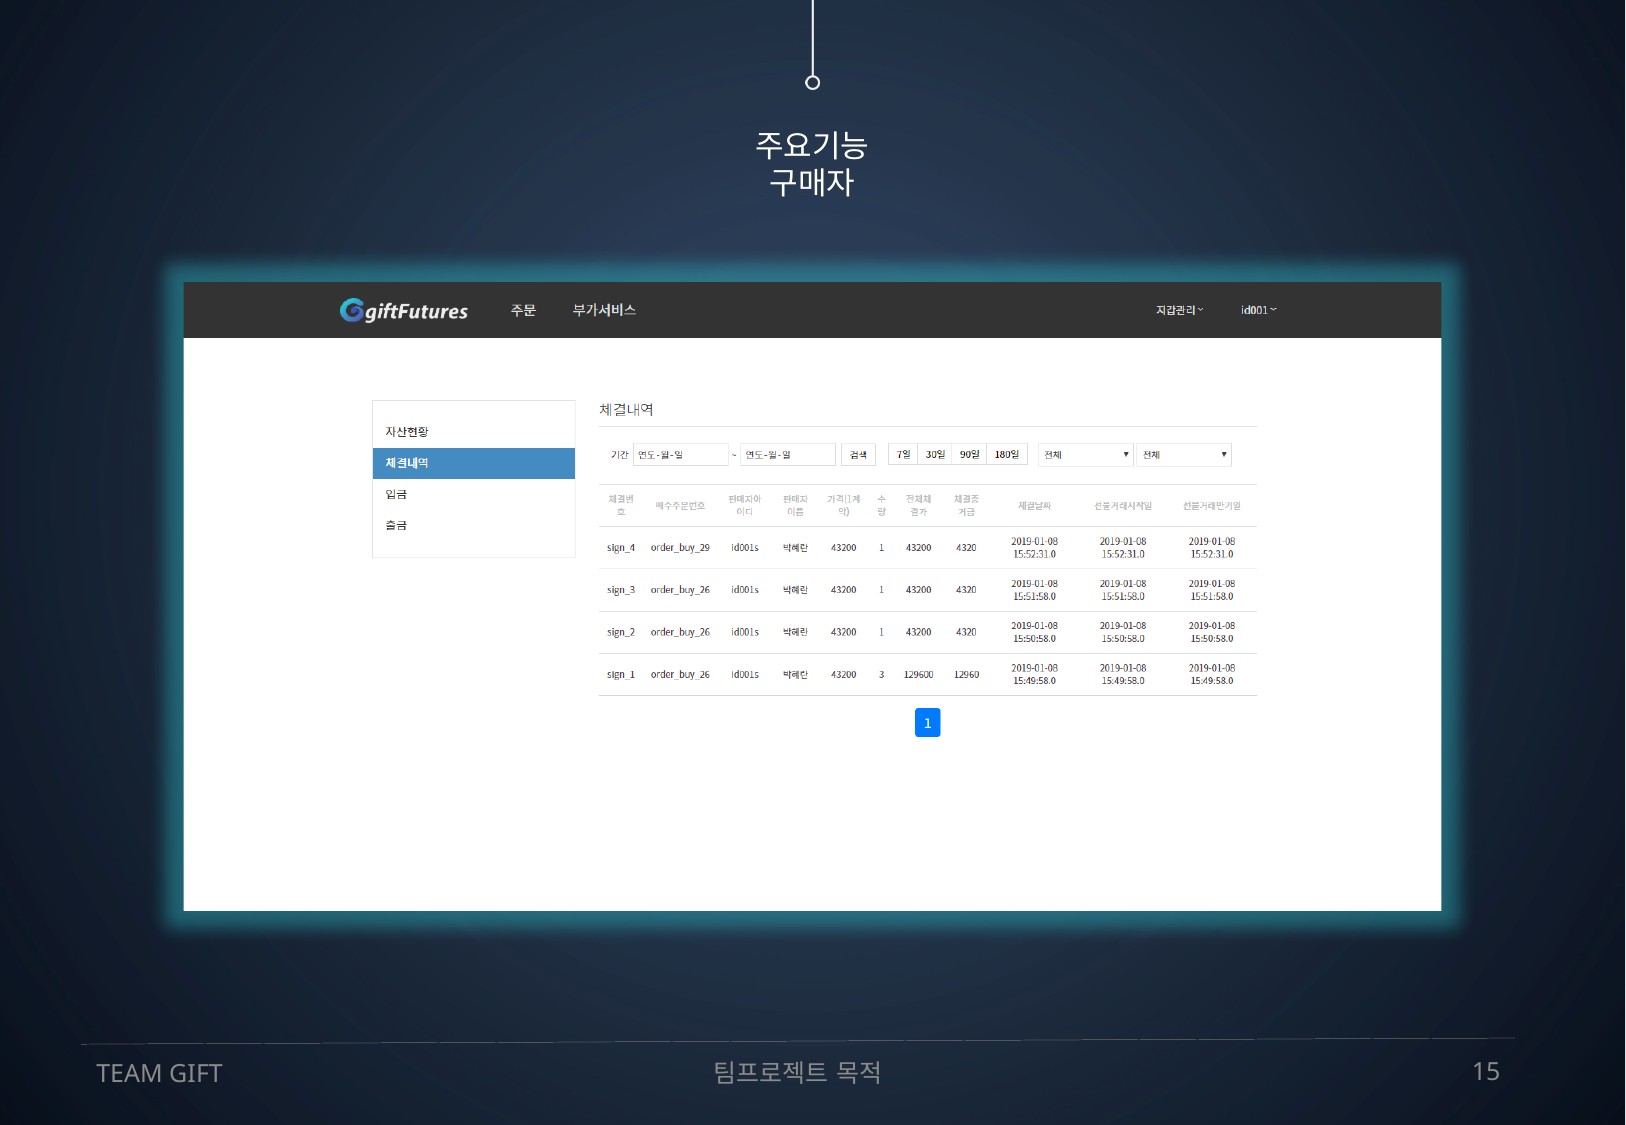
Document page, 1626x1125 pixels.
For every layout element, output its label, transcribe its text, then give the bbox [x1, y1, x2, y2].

slide_number 팀프로젝트 목적 [608, 1042, 988, 1103]
picture [0, 0, 1626, 1125]
title 주요기능 구매자 [200, 118, 1425, 209]
slide_number 15 [1136, 1042, 1516, 1103]
